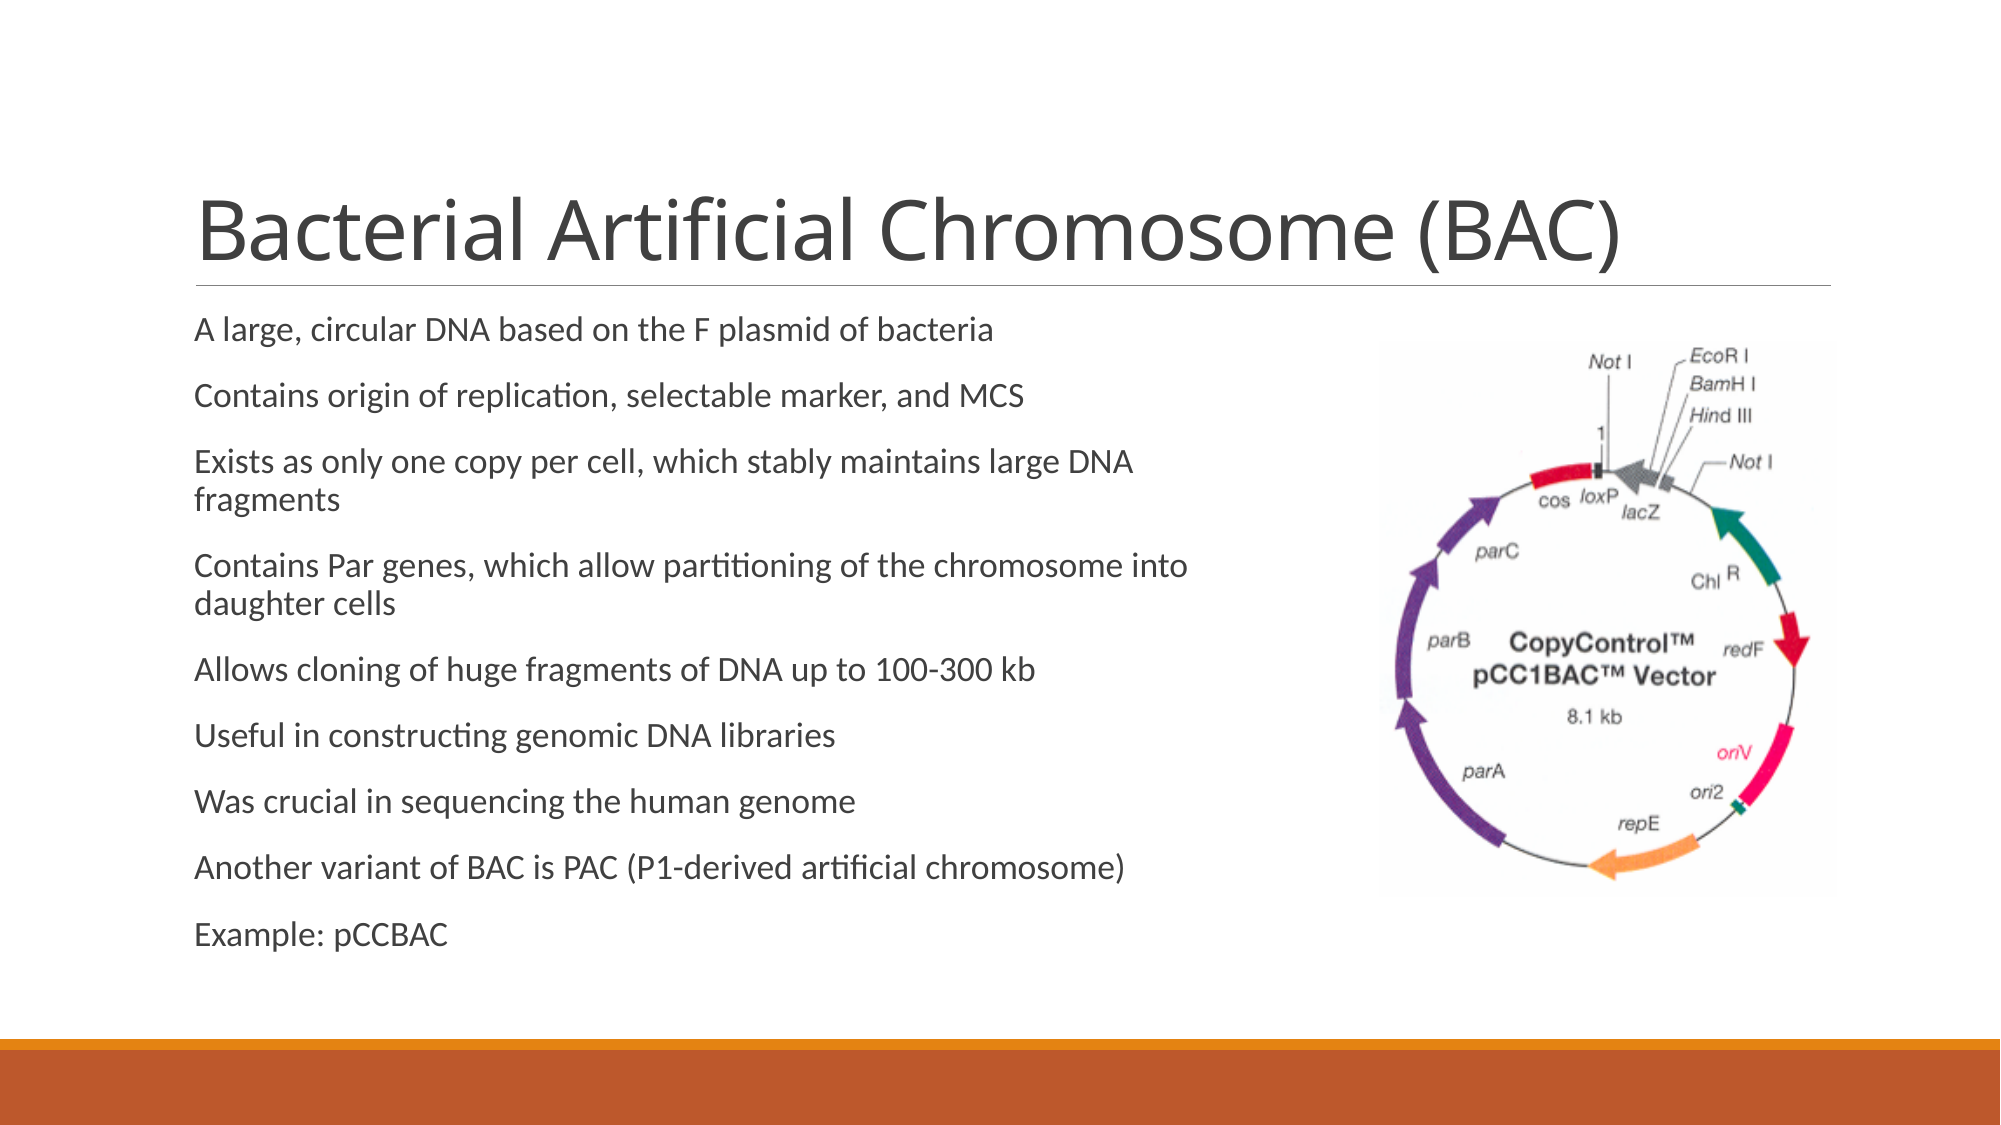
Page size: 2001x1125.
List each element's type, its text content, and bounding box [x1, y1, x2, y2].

picture [1316, 341, 1868, 898]
list A large, circular DNA based on the F plasmid of bacteria Contains origin of replication, selectable marker, and MCS Exists as only one copy per cell, which stably maintains large DNA fragments Contains Par genes, which allow partitioning of the chromosome into daughter cells Allows cloning of huge fragments of DNA up to 100-300 kb Useful in constructing genomic DNA libraries Was crucial in sequencing the human genome Another variant of BAC is PAC (P1-derived artificial chromosome) Example: pCCBAC [180, 302, 1232, 963]
title Bacterial Artificial Chromosome (BAC) [180, 47, 1830, 285]
